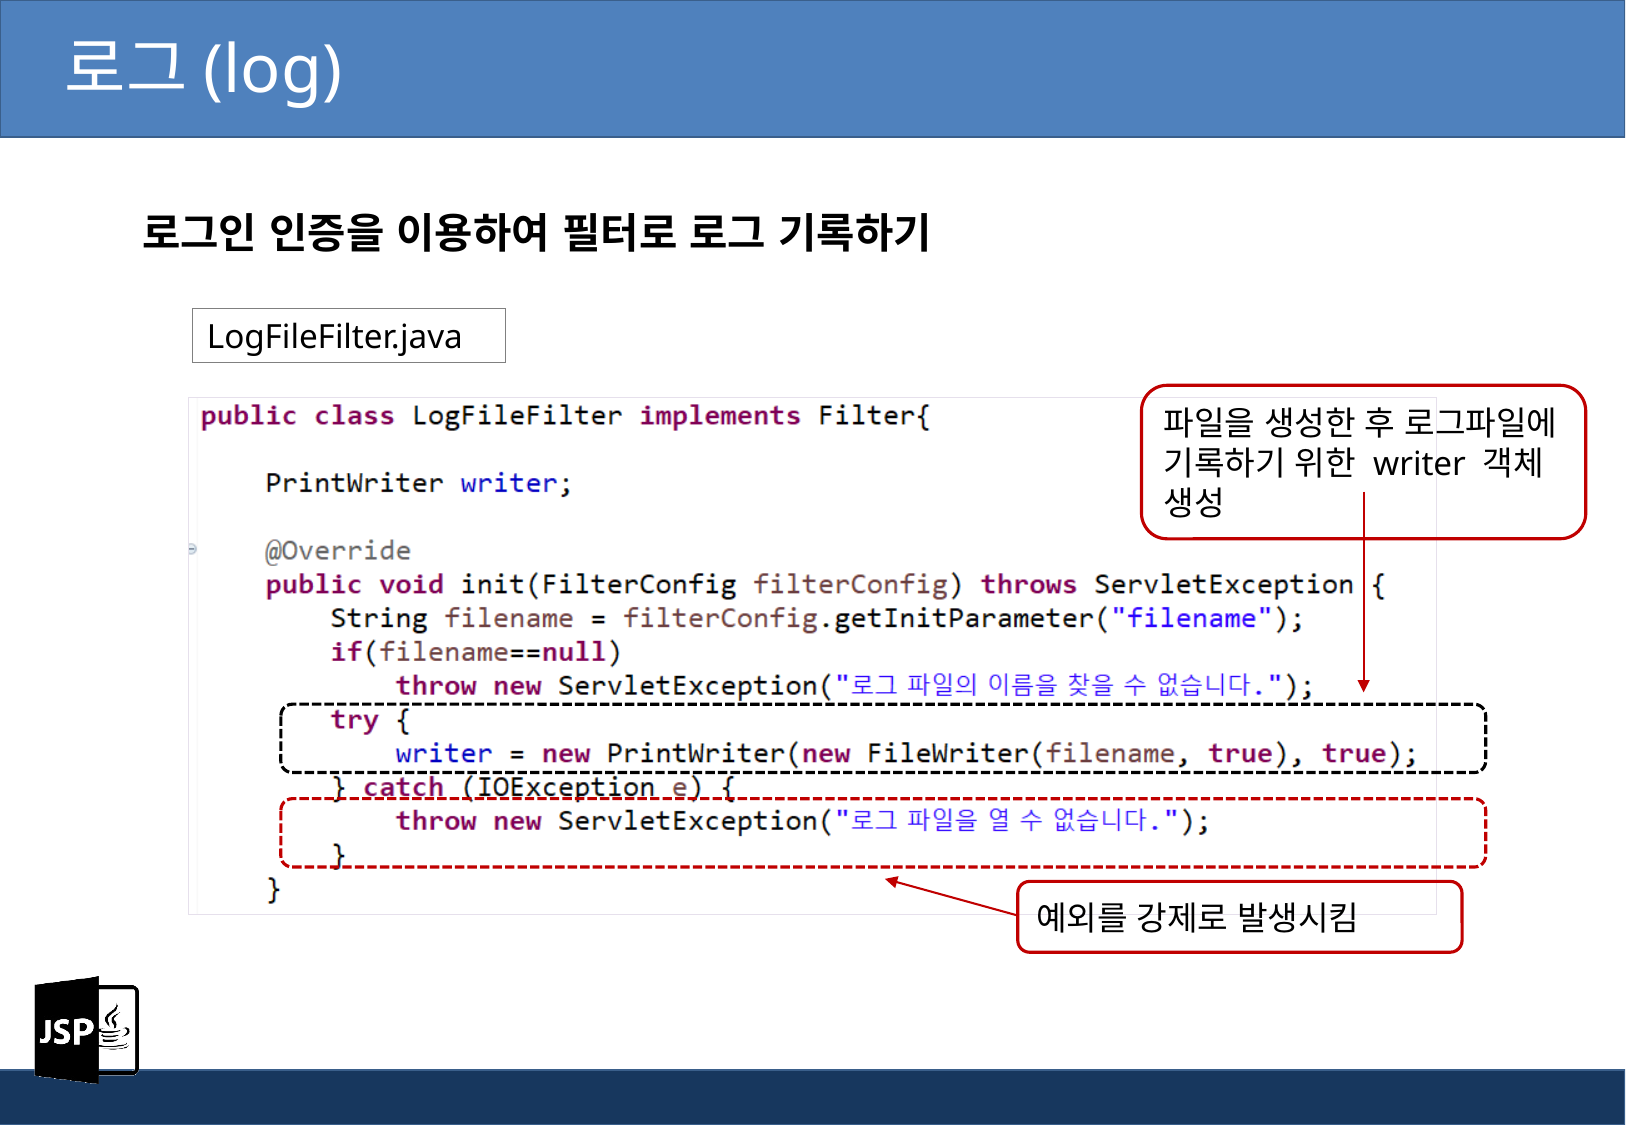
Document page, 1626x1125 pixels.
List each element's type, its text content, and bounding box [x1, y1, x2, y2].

text_box 로그인 인증을 이용하여 필터로 로그 기록하기 [127, 174, 1312, 264]
text_box 예외를 강제로 발생시킴 [1015, 879, 1465, 955]
text_box LogFileFilter.java [192, 308, 506, 363]
text_box 파일을 생성한 후 로그파일에 기록하기 위한 writer 객체 생성 [1144, 383, 1588, 541]
text_box [1443, 796, 1488, 870]
text_box [1443, 702, 1488, 775]
picture [32, 976, 141, 1084]
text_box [884, 878, 1018, 916]
picture [187, 396, 1438, 915]
text_box 로그(log) [0, 0, 1312, 136]
